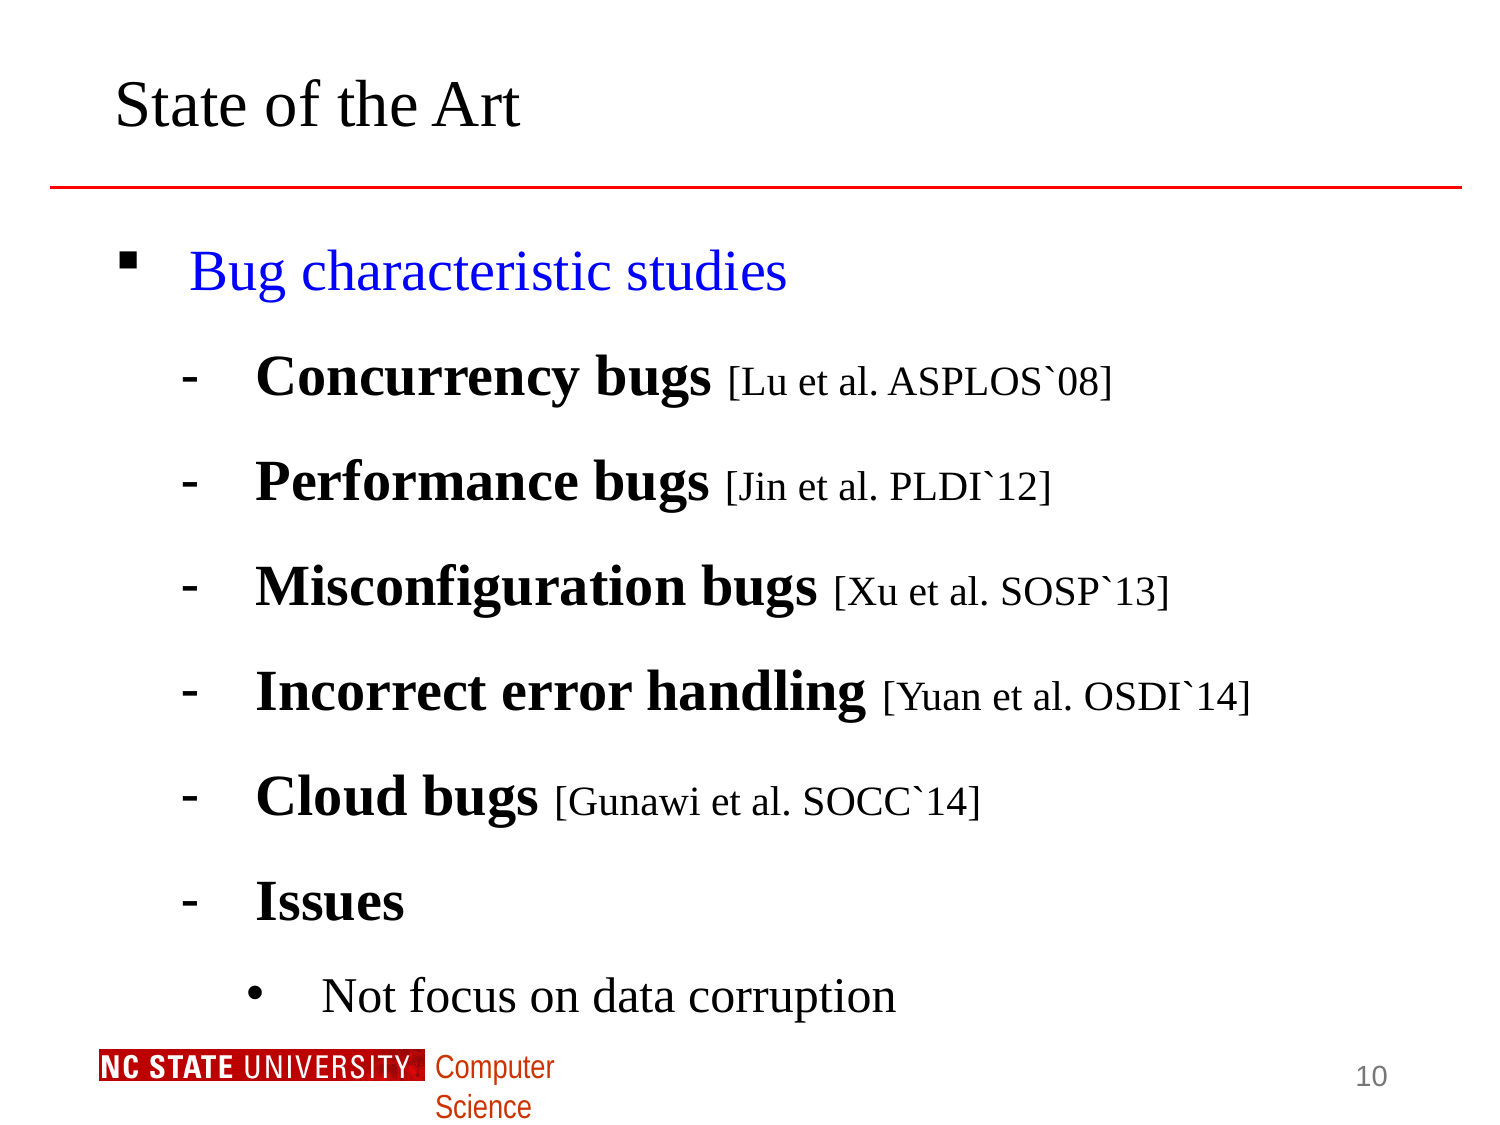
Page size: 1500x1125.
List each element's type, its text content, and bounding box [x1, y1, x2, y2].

picture [99, 1049, 425, 1081]
list Bug characteristic studies Concurrency bugs [Lu et al. ASPLOS`08] Performance bugs [Jin et al. PLDI`12] Misconfiguration bugs [Xu et al. SOSP`13] Incorrect error handling [Yuan et al. OSDI`14] Cloud bugs [Gunawi et al. SOCC`14] Issues Not focus on data corruption [99, 190, 1452, 1003]
title State of the Art [99, 24, 1452, 175]
slide_number 10 [1090, 1050, 1403, 1100]
